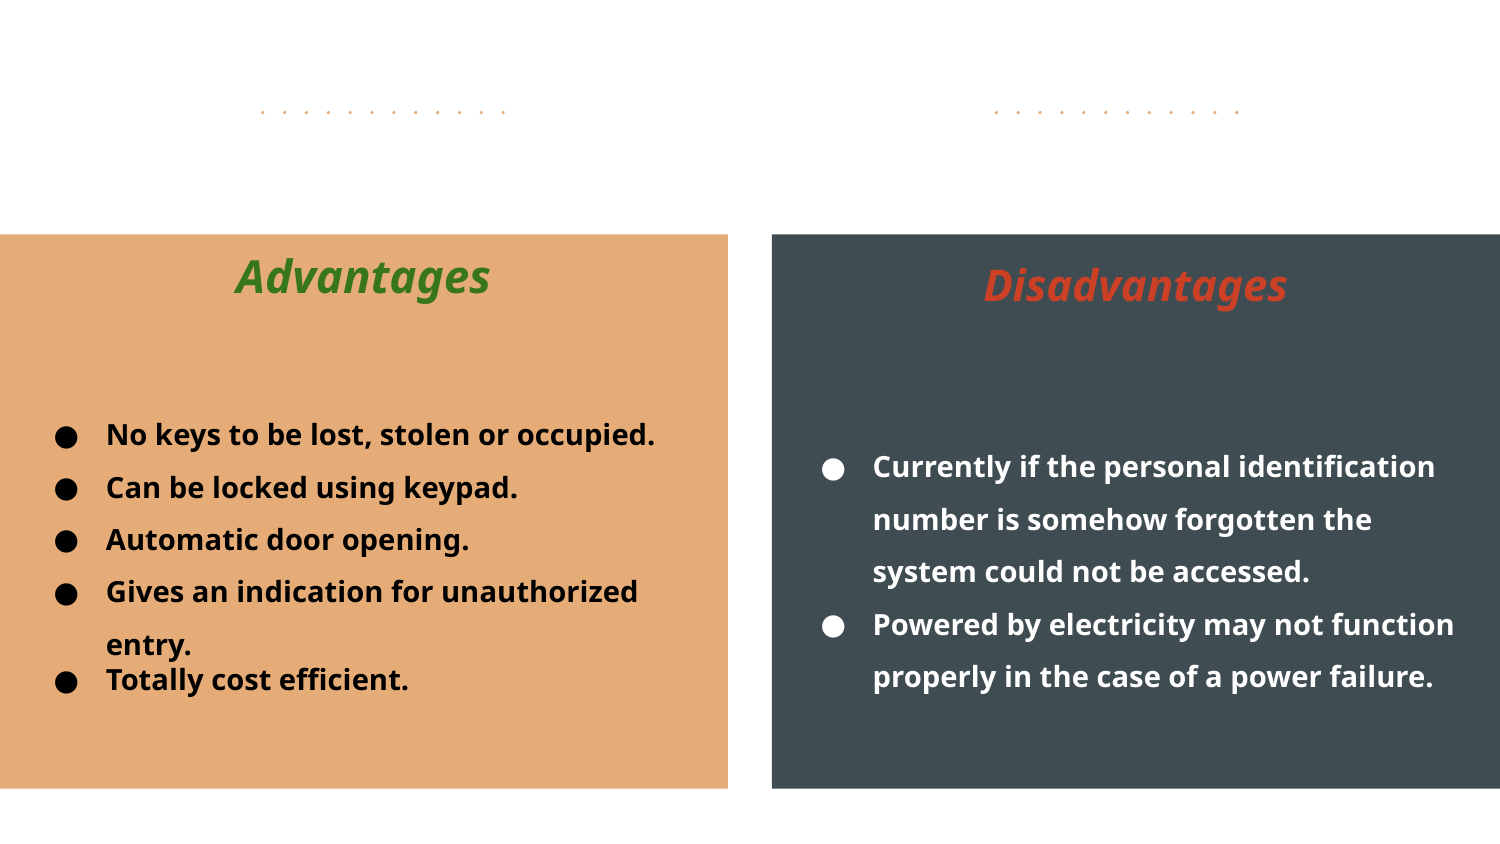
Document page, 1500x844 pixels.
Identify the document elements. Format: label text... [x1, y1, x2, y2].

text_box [994, 110, 1240, 115]
subtitle Currently if the personal identification number is somehow forgotten the system could not be accessed. Powered by electricity may not function properly in the case of a power failure. [782, 361, 1488, 763]
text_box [260, 110, 506, 115]
title Advantages [173, 239, 555, 318]
title Disadvantages [945, 246, 1327, 326]
subtitle No keys to be lost, stolen or occupied. Can be locked using keypad. Automatic door opening. Gives an indication for unauthorized entry. Totally cost efficient. [15, 361, 713, 734]
